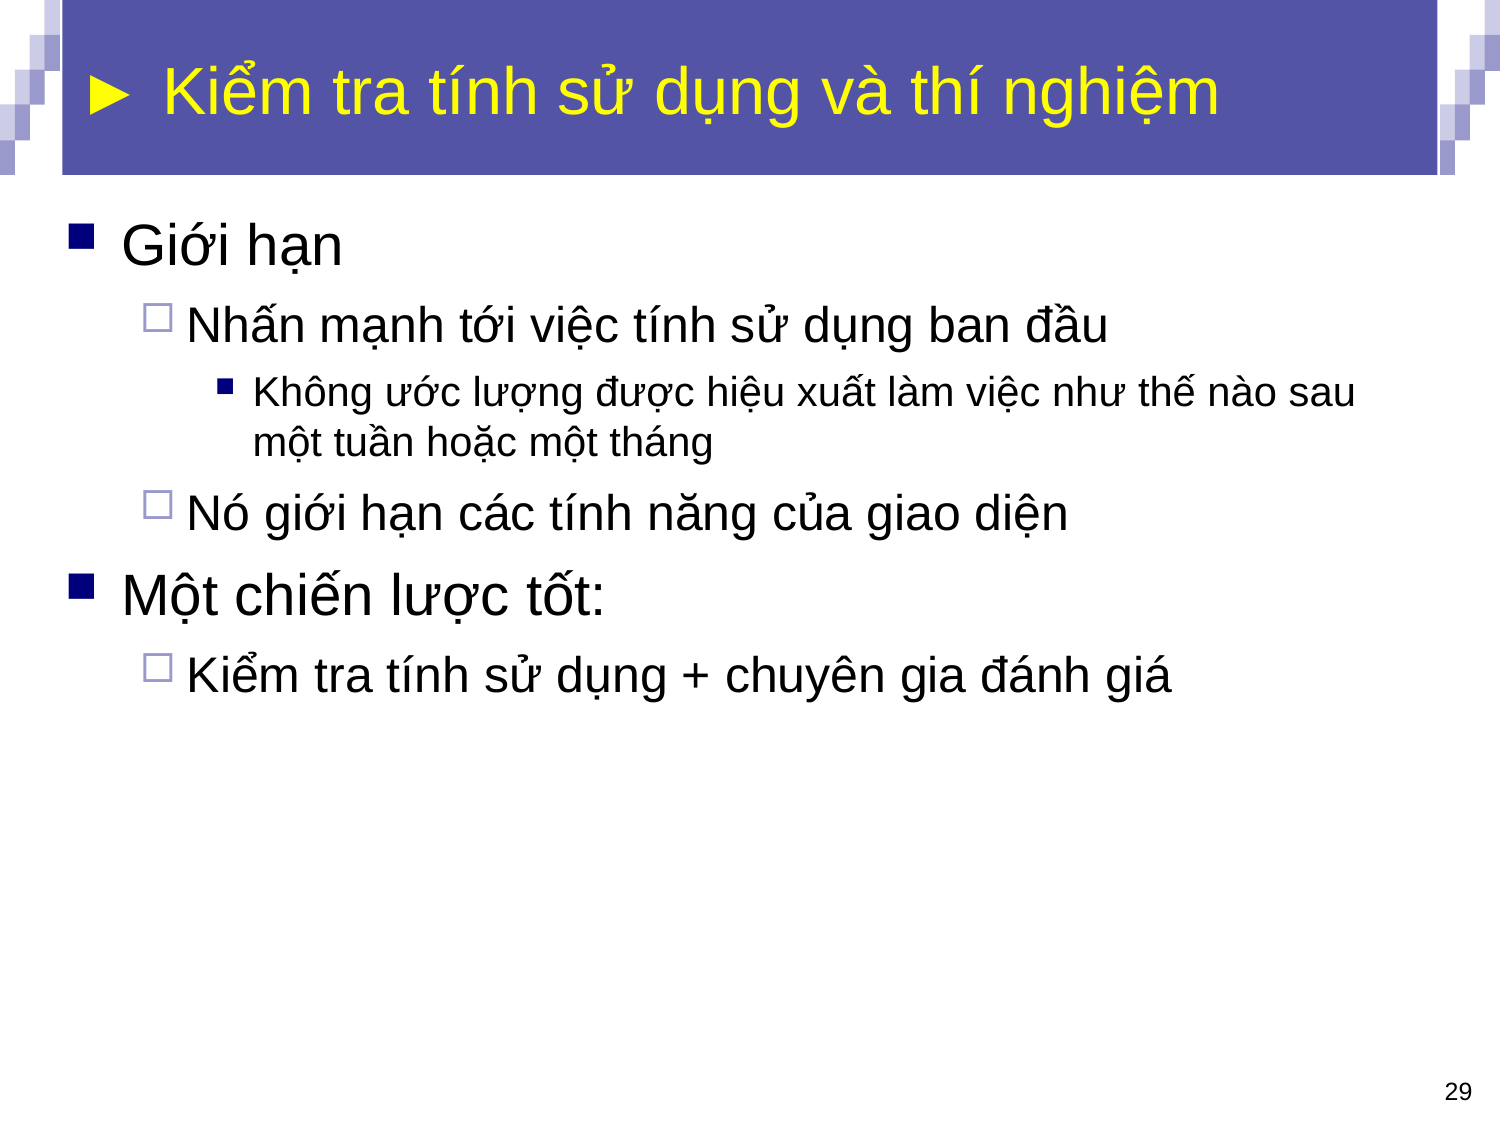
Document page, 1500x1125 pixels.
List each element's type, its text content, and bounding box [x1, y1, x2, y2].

slide_number 29 [1137, 1062, 1488, 1113]
title ► Kiểm tra tính sử dụng và thí nghiệm [62, 0, 1438, 175]
list Giới hạn Nhấn mạnh tới việc tính sử dụng ban đầu Không ước lượng được hiệu xuất làm việc như thế nào sau một tuần hoặc một tháng Nó giới hạn các tính năng của giao diện Một chiến lược tốt: Kiểm tra tính sử dụng + chuyên gia đánh giá [50, 200, 1425, 1063]
